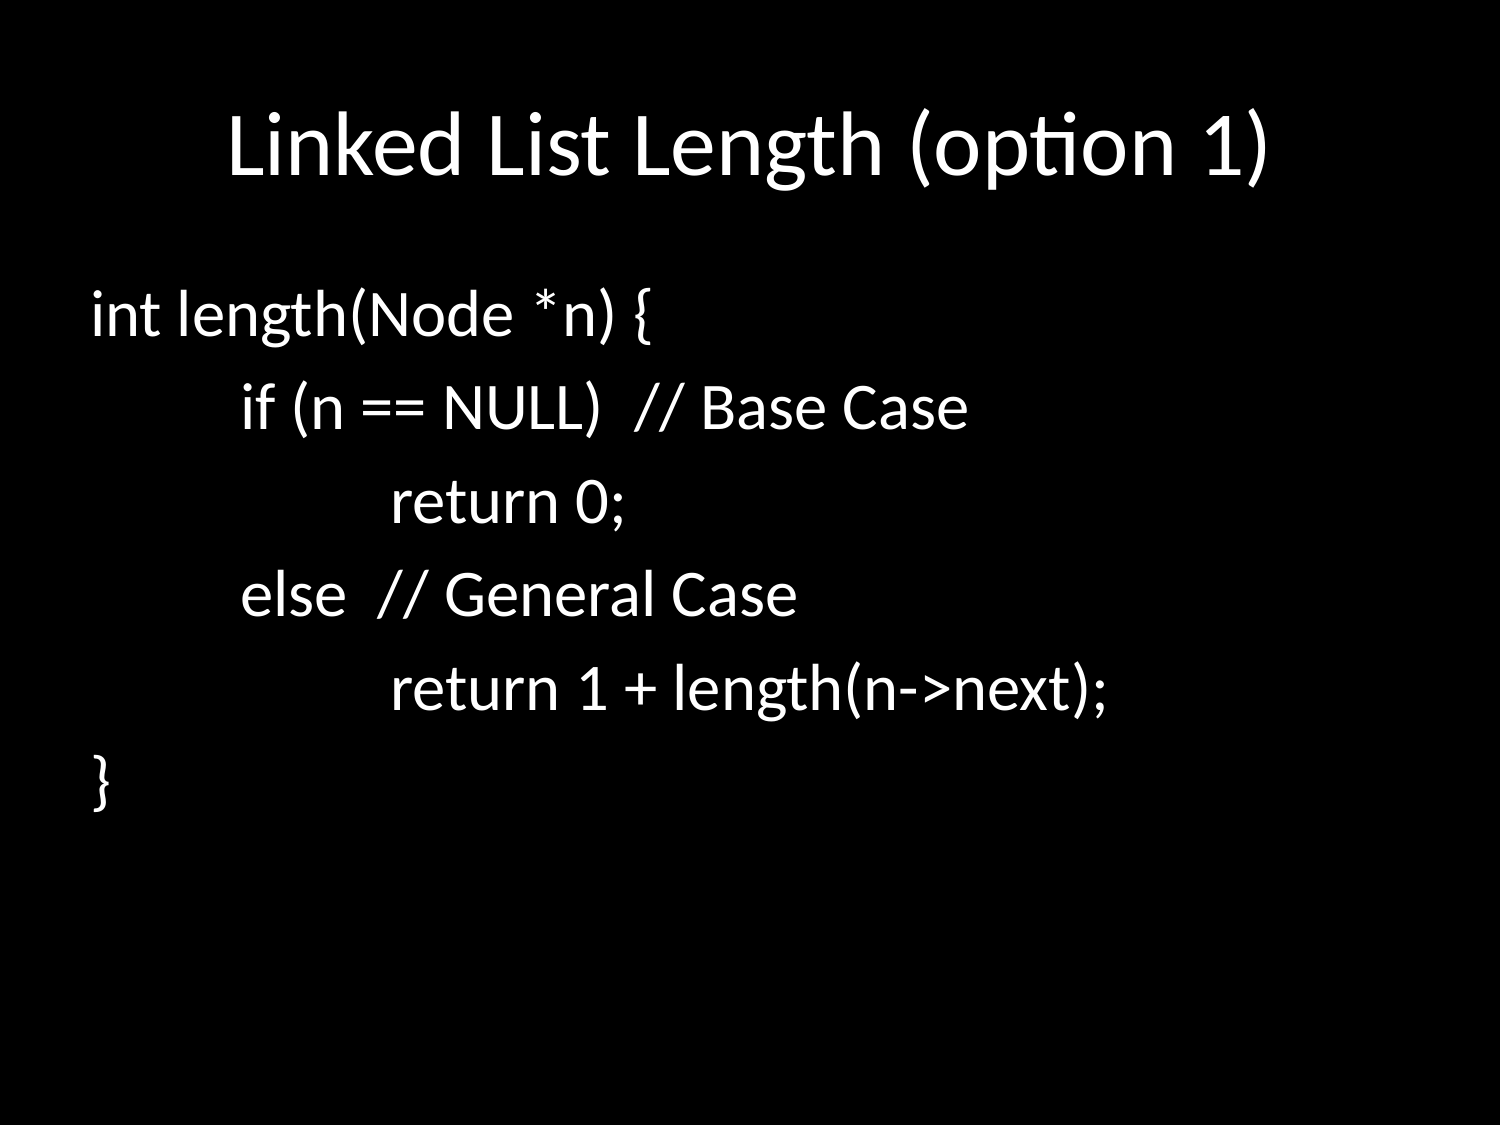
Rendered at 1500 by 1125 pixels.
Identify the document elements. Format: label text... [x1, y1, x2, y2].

list int length(Node *n) { if (n == NULL) // Base Case return 0; else // General Case return 1 + length(n->next); } [75, 262, 1425, 1005]
title Linked List Length (option 1) [75, 45, 1425, 233]
